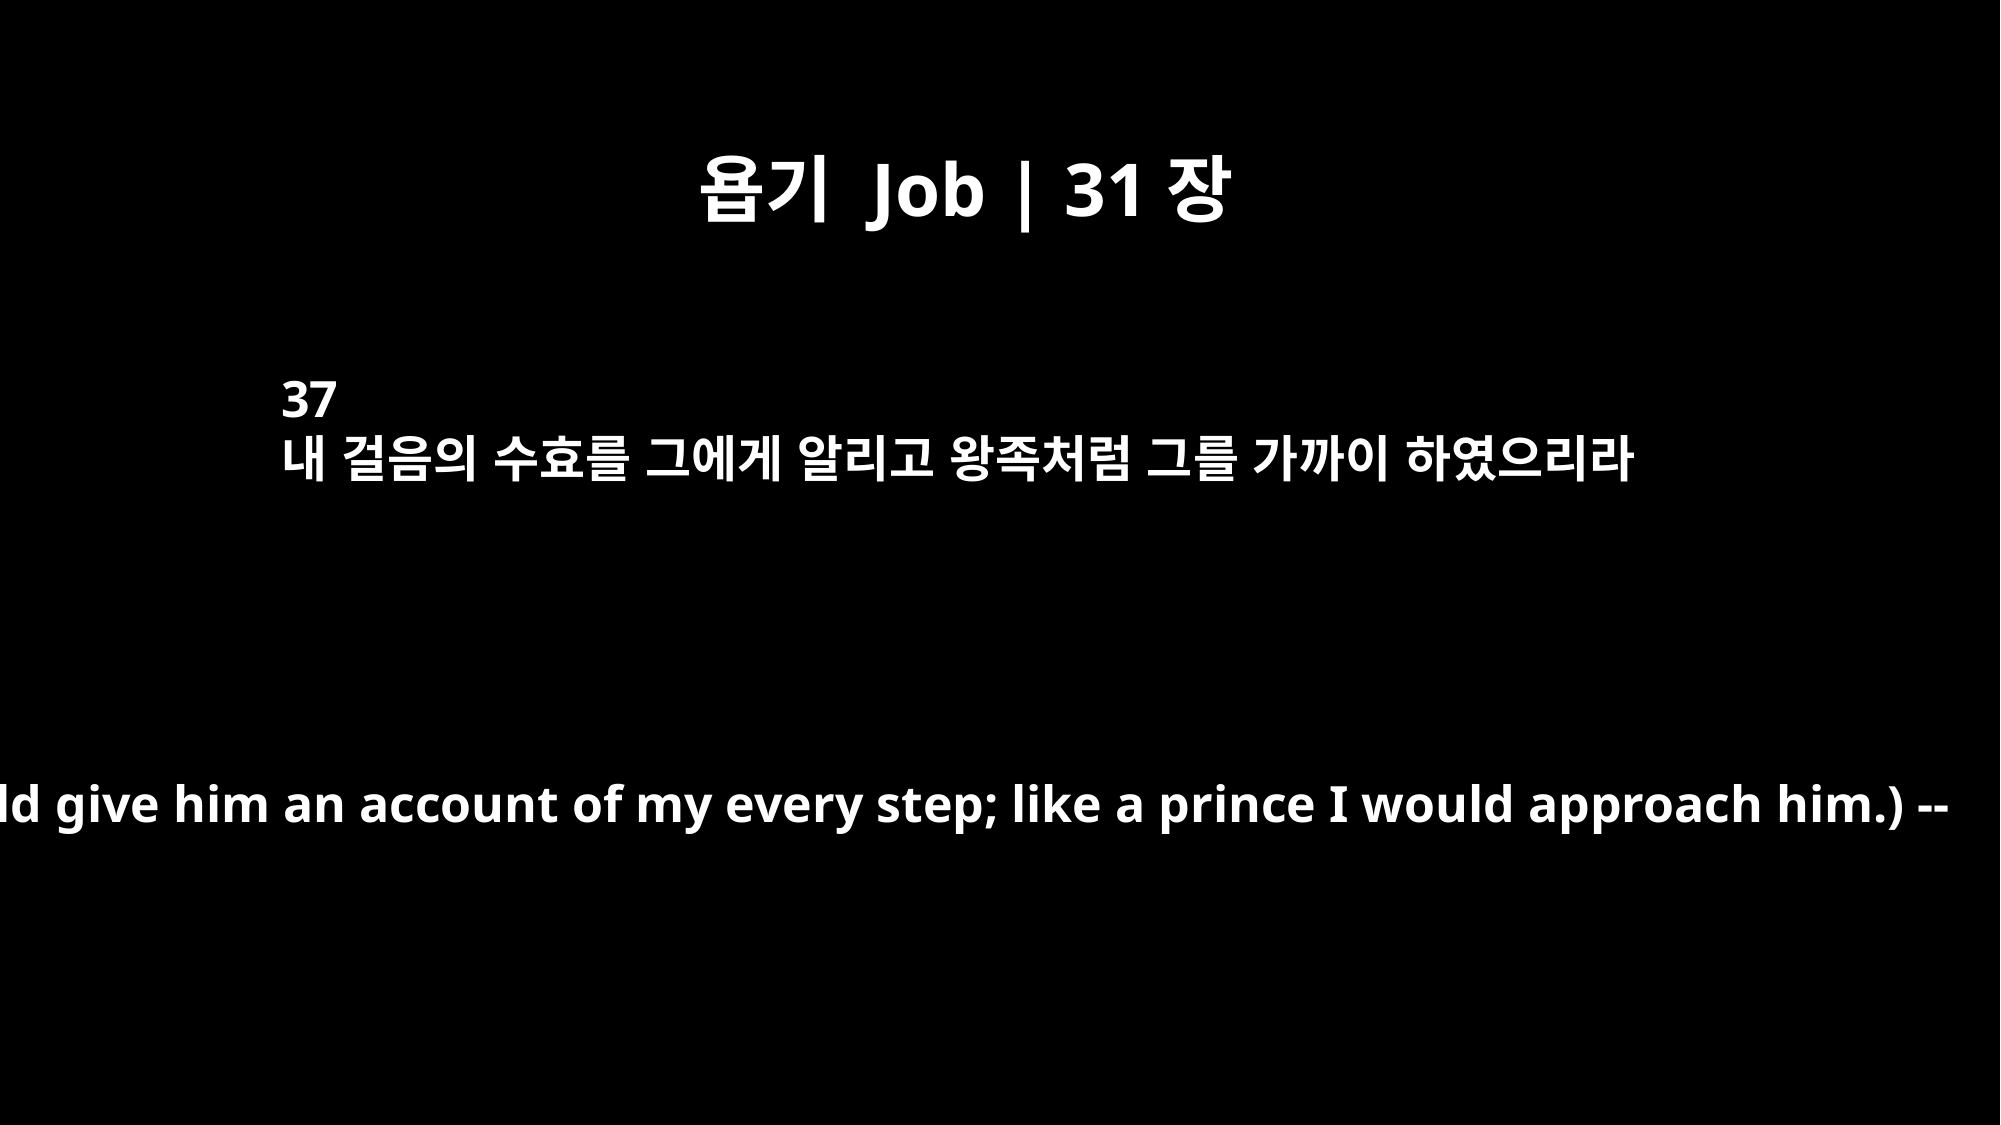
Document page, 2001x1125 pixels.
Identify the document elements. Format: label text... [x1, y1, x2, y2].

text_box 37 내 걸음의 수효를 그에게 알리고 왕족처럼 그를 가까이 하였으리라 [266, 359, 1651, 495]
text_box I would give him an account of my every step; like a prince I would approach him.) -- [0, 764, 1966, 840]
text_box 욥기 Job | 31장 [683, 136, 1249, 239]
